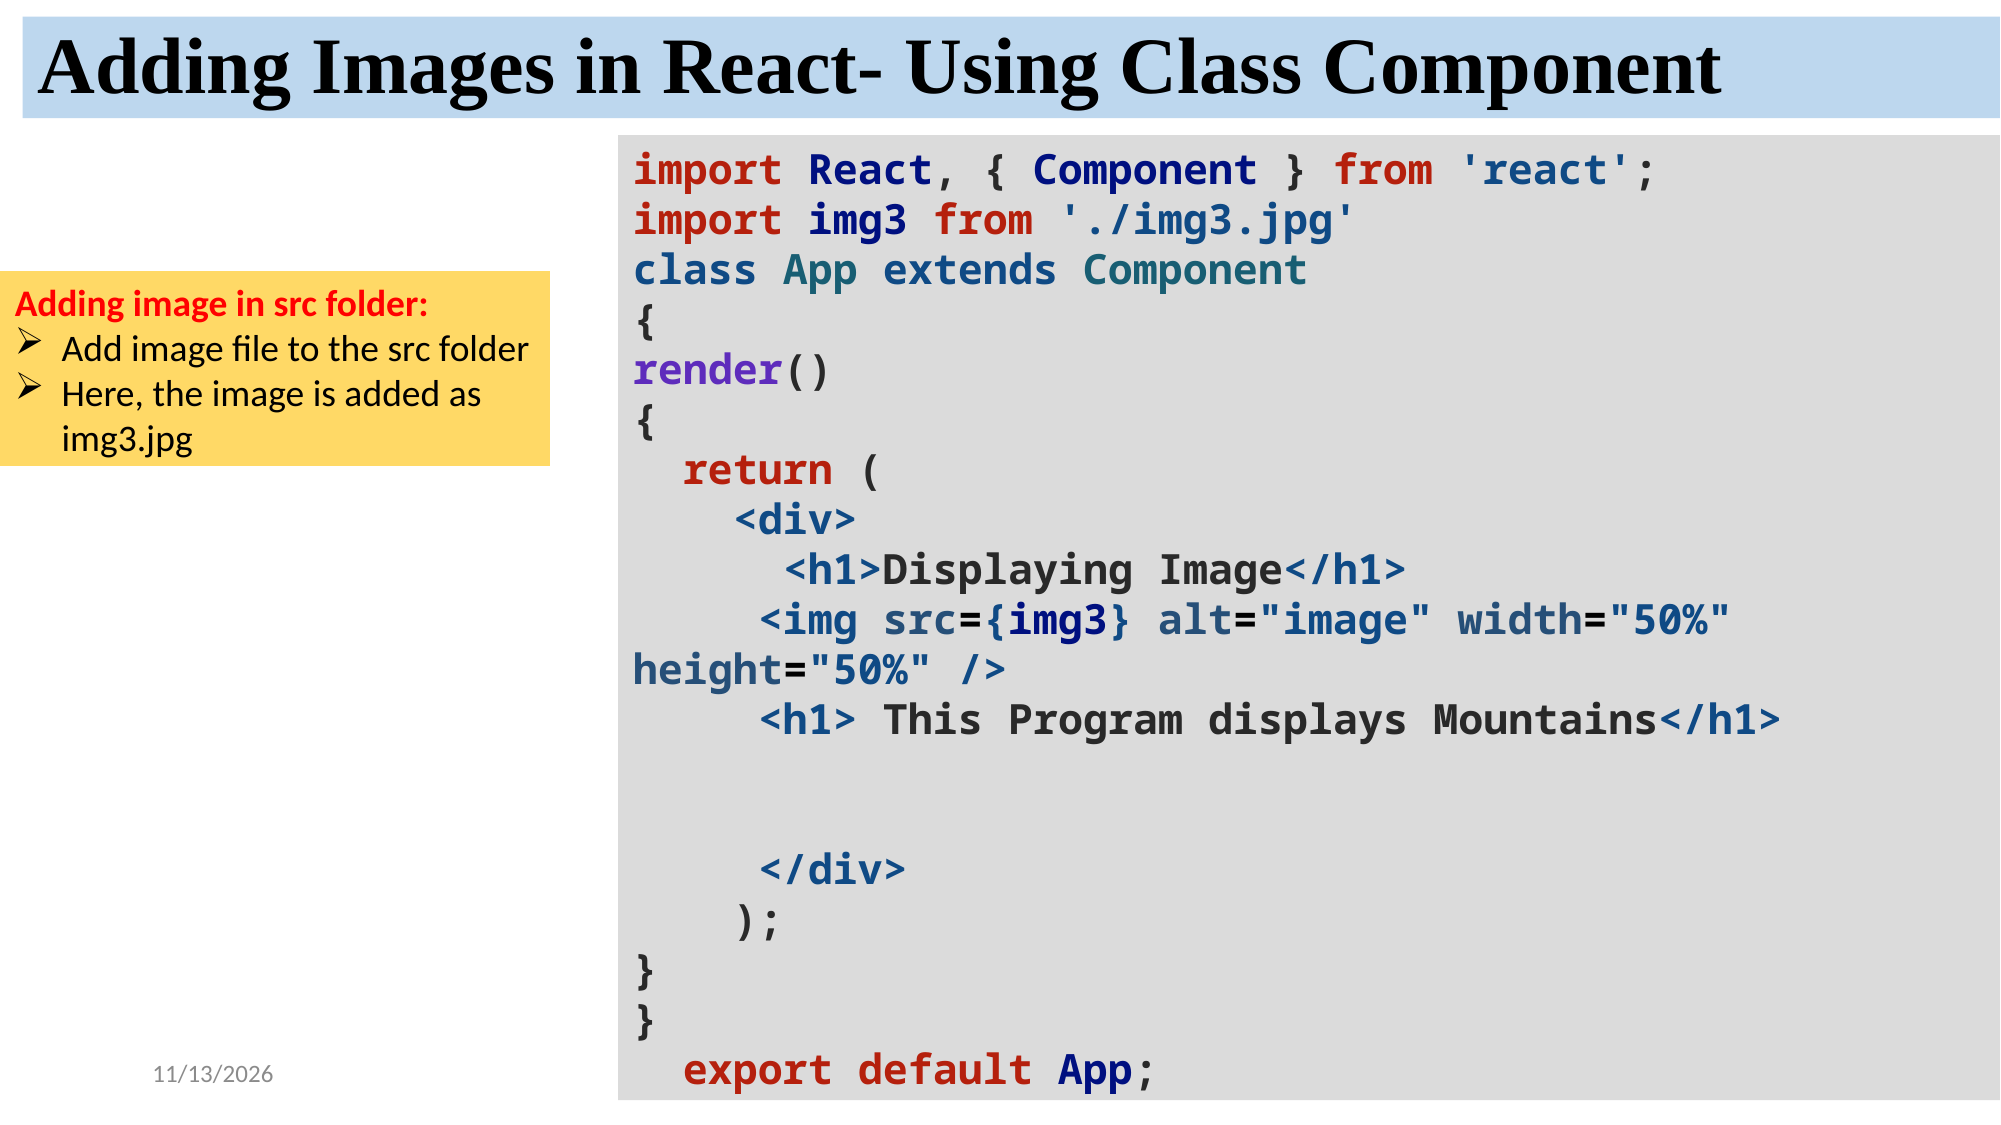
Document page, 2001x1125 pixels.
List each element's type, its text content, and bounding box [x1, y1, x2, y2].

text_box Adding image in src folder: Add image file to the src folder Here, the image is added as img3.jpg [0, 271, 550, 466]
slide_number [137, 1042, 588, 1103]
title Adding Images in React- Using Class Component [22, 16, 2000, 119]
text_box import React, { Component } from 'react'; import img3 from './img3.jpg' class App extends Component { render() { return ( <div> <h1>Displaying Image</h1> <img src={img3} alt="image" width="50%" height="50%" /> <h1> This Program displays Mountains</h1> </div> ); } } export default App; [618, 135, 2000, 1101]
